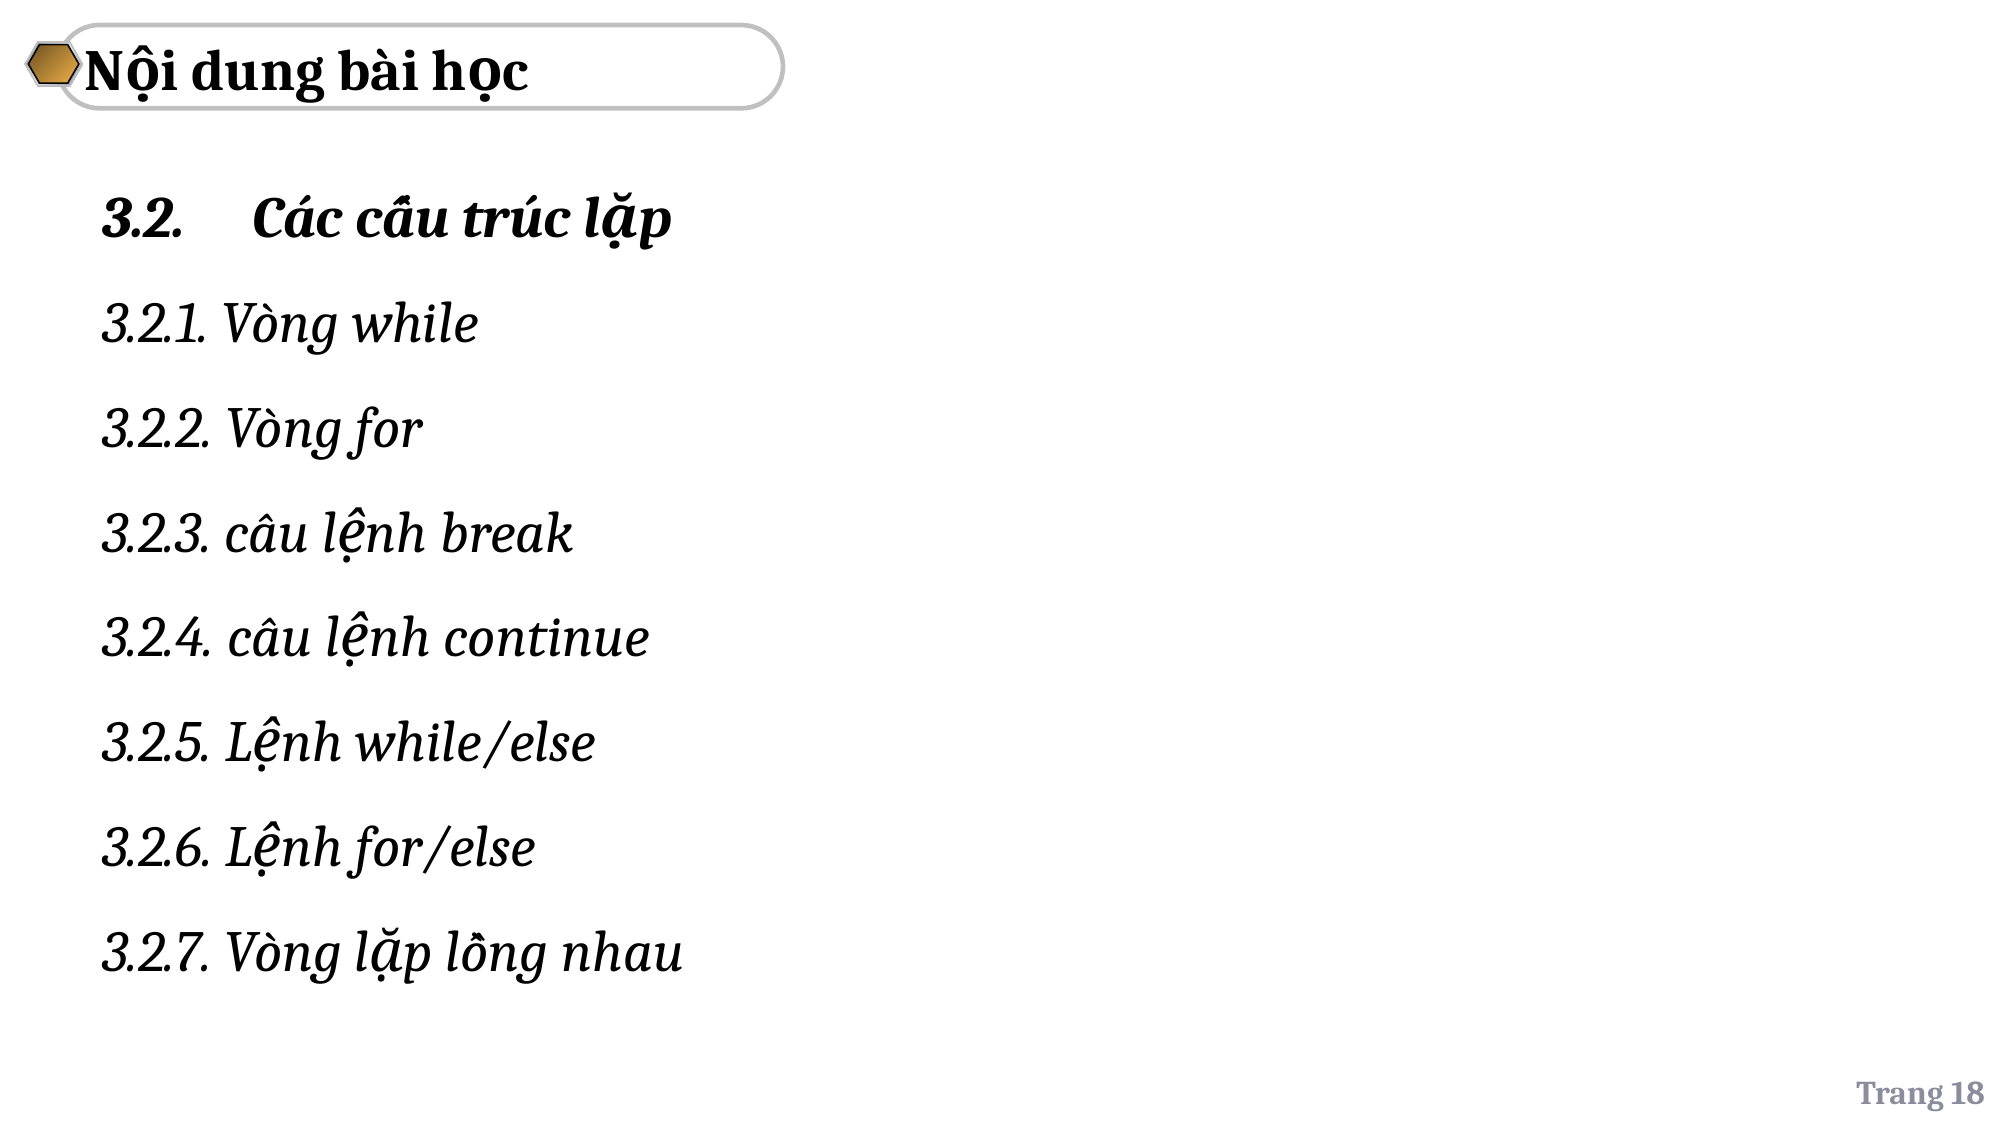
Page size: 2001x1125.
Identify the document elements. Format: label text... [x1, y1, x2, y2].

slide_number Trang 18 [1533, 1060, 2000, 1121]
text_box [24, 24, 784, 109]
text_box 3.2. Các cấu trúc lặp 3.2.1. Vòng while 3.2.2. Vòng for 3.2.3. câu lệnh break 3.2.4. câu lệnh continue 3.2.5. Lệnh while/else 3.2.6. Lệnh for/else 3.2.7. Vòng lặp lồng nhau [87, 136, 900, 991]
